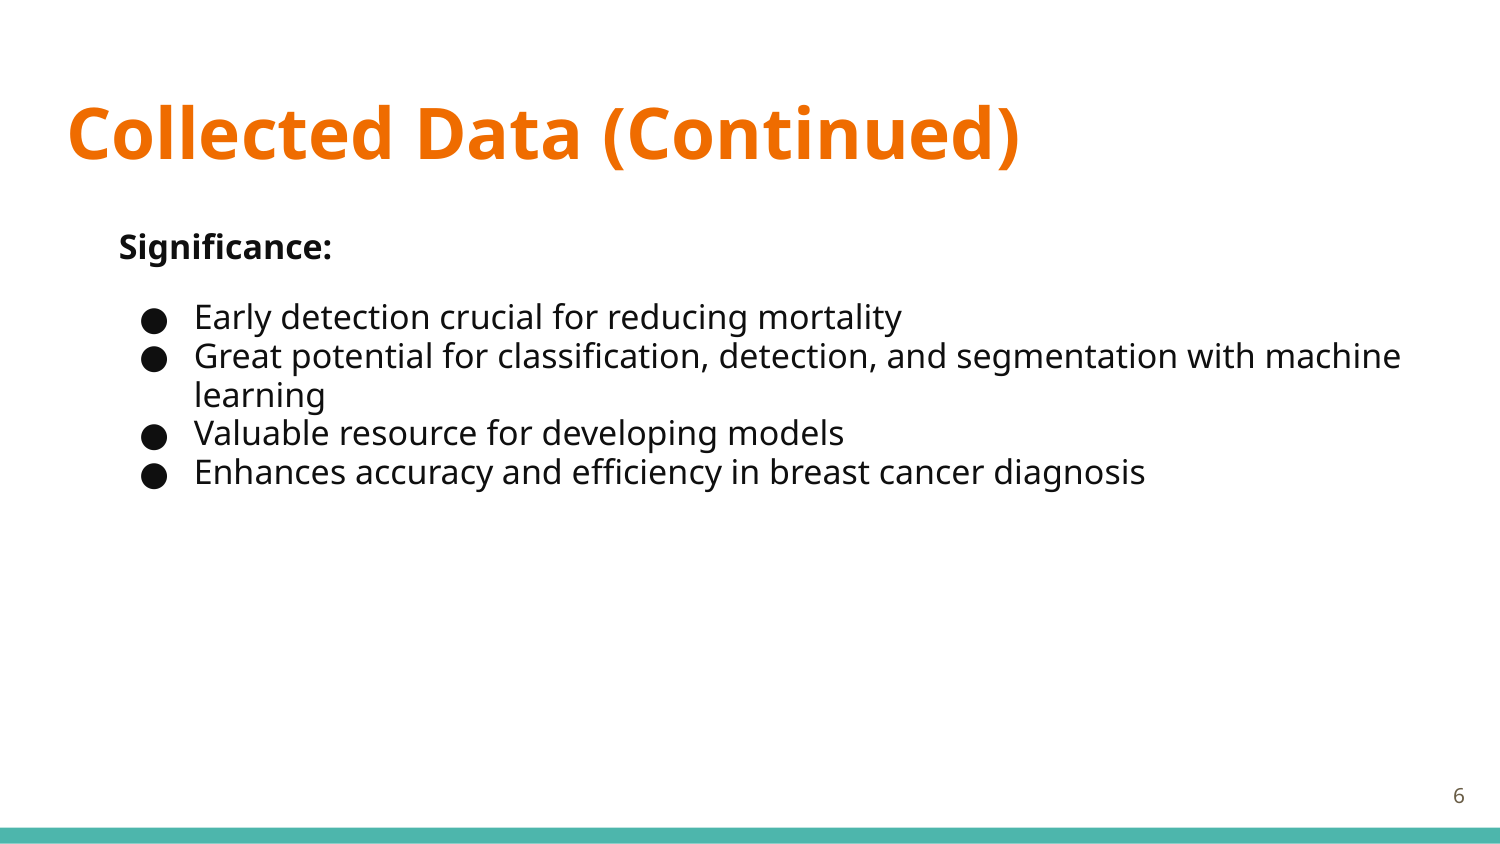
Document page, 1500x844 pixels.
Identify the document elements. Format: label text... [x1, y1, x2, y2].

slide_number ‹#› [1389, 764, 1480, 830]
list Significance: Early detection crucial for reducing mortality Great potential for classification, detection, and segmentation with machine learning Valuable resource for developing models Enhances accuracy and efficiency in breast cancer diagnosis [28, 213, 1449, 756]
title Collected Data (Continued) [51, 72, 1449, 189]
